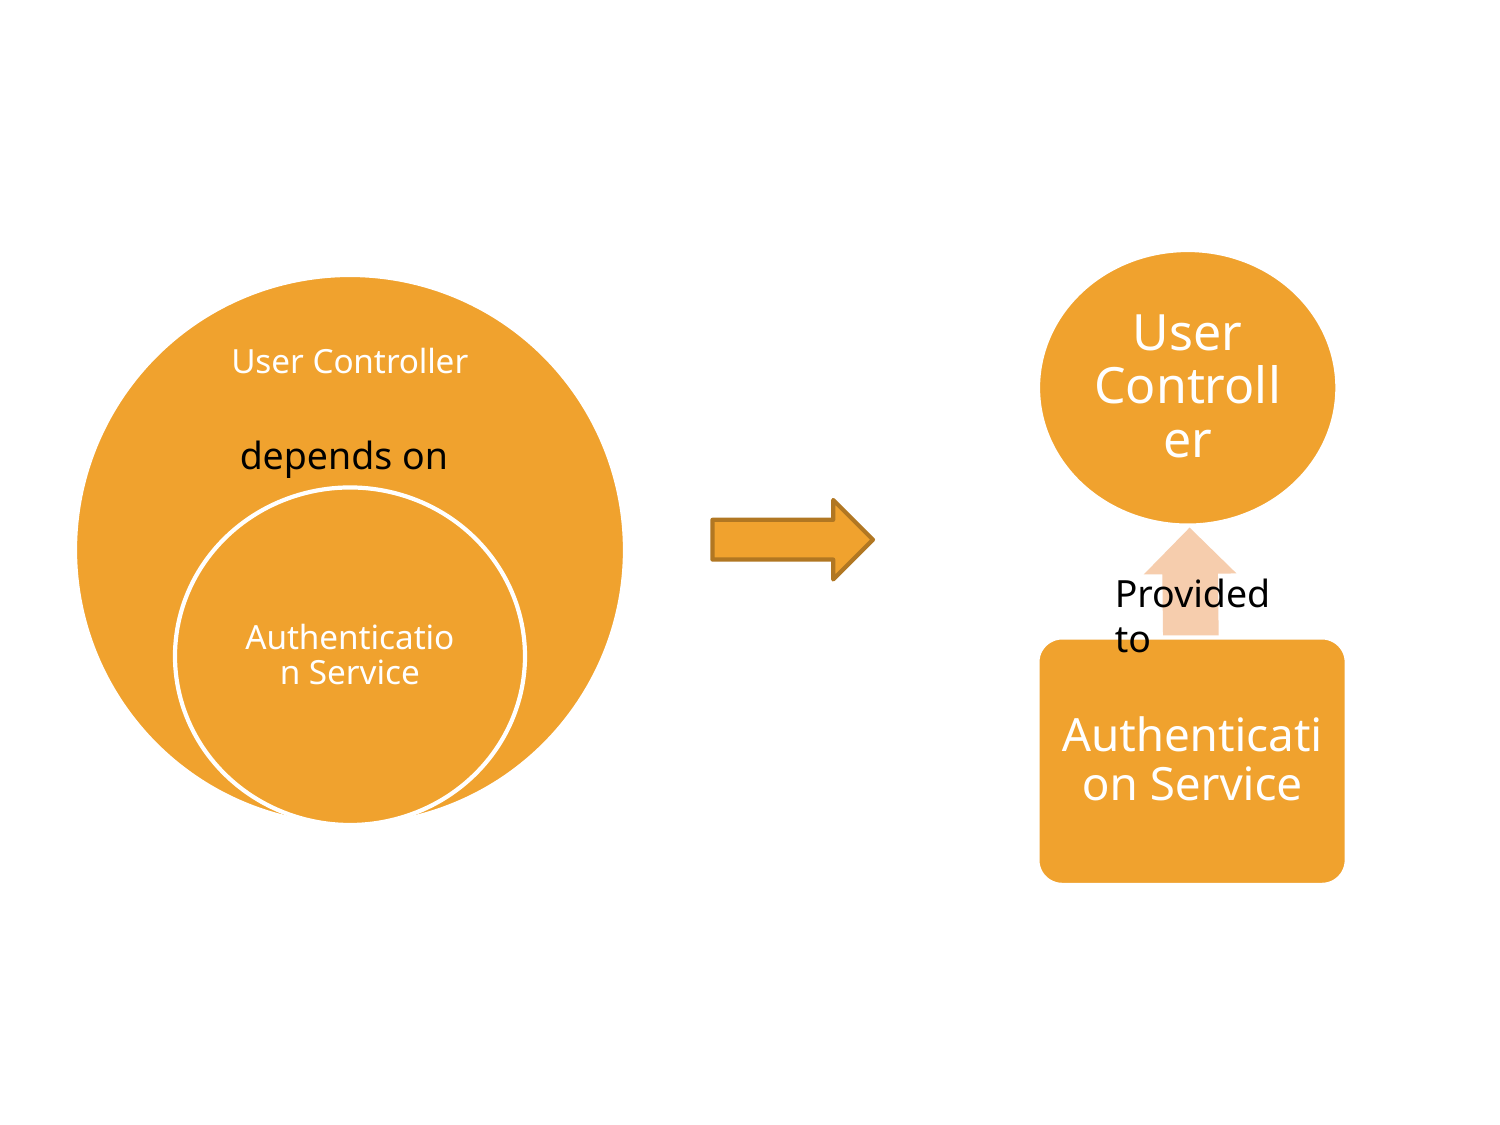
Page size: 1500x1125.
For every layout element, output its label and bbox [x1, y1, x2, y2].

text_box [49, 274, 651, 826]
text_box [887, 224, 1500, 892]
text_box [710, 498, 876, 582]
